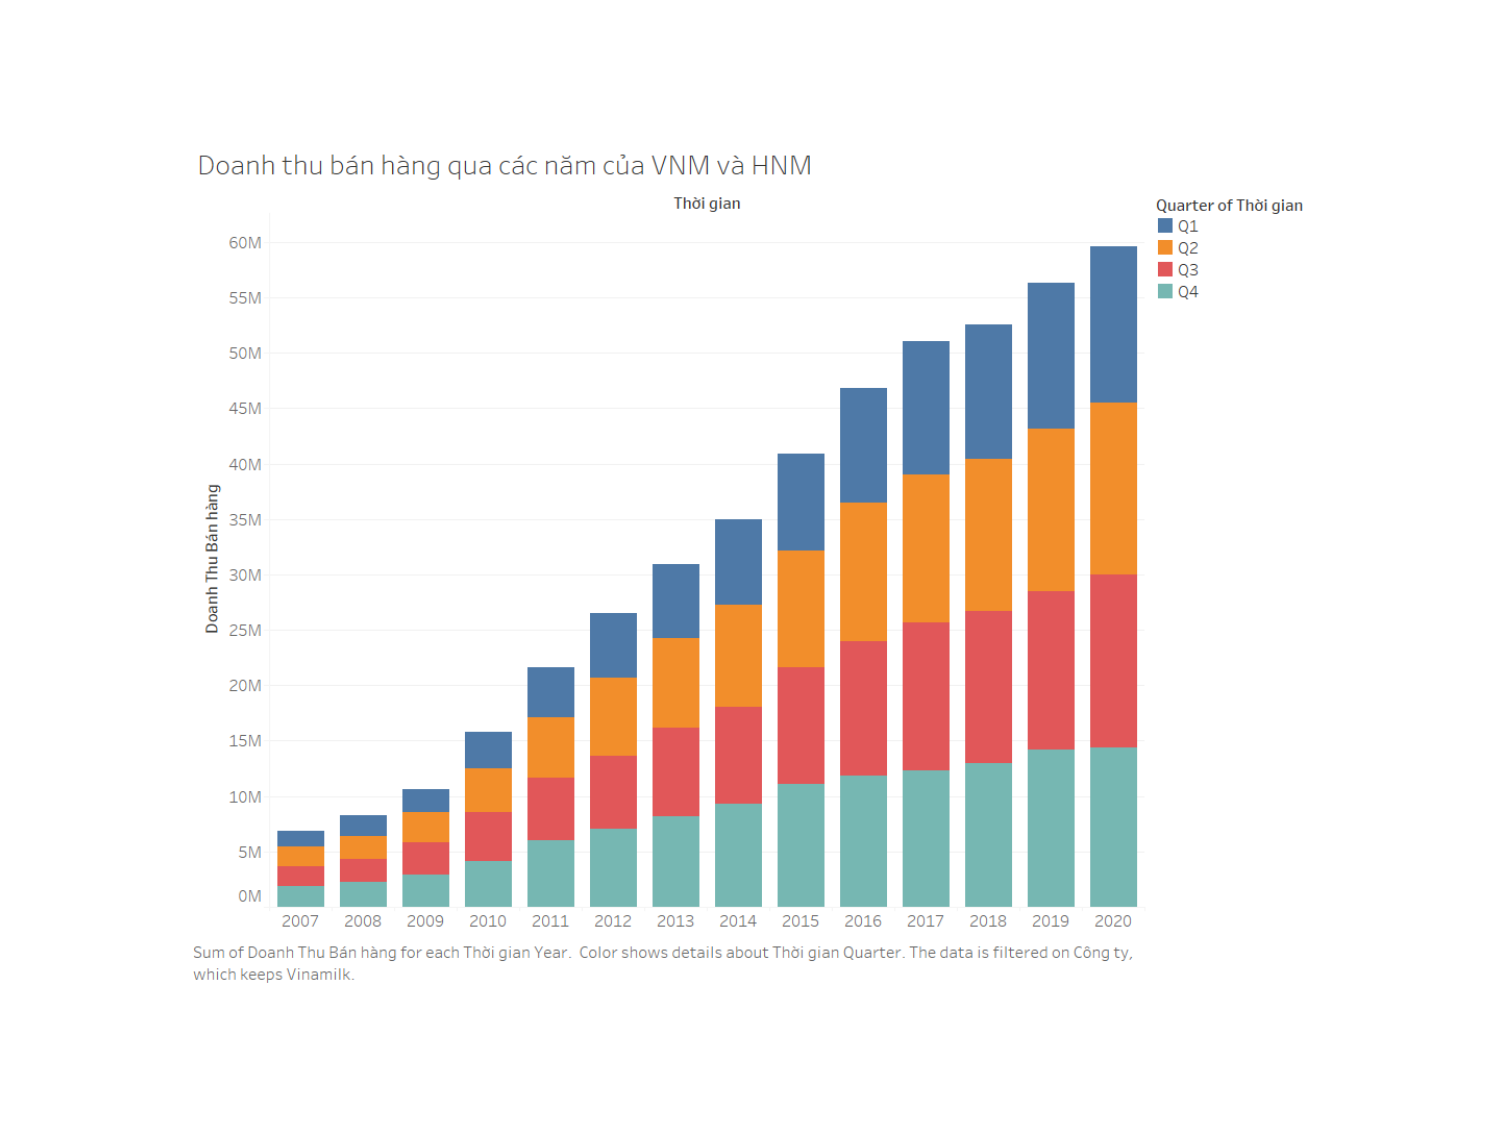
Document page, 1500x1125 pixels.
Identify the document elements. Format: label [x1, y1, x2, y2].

picture [193, 140, 1307, 985]
